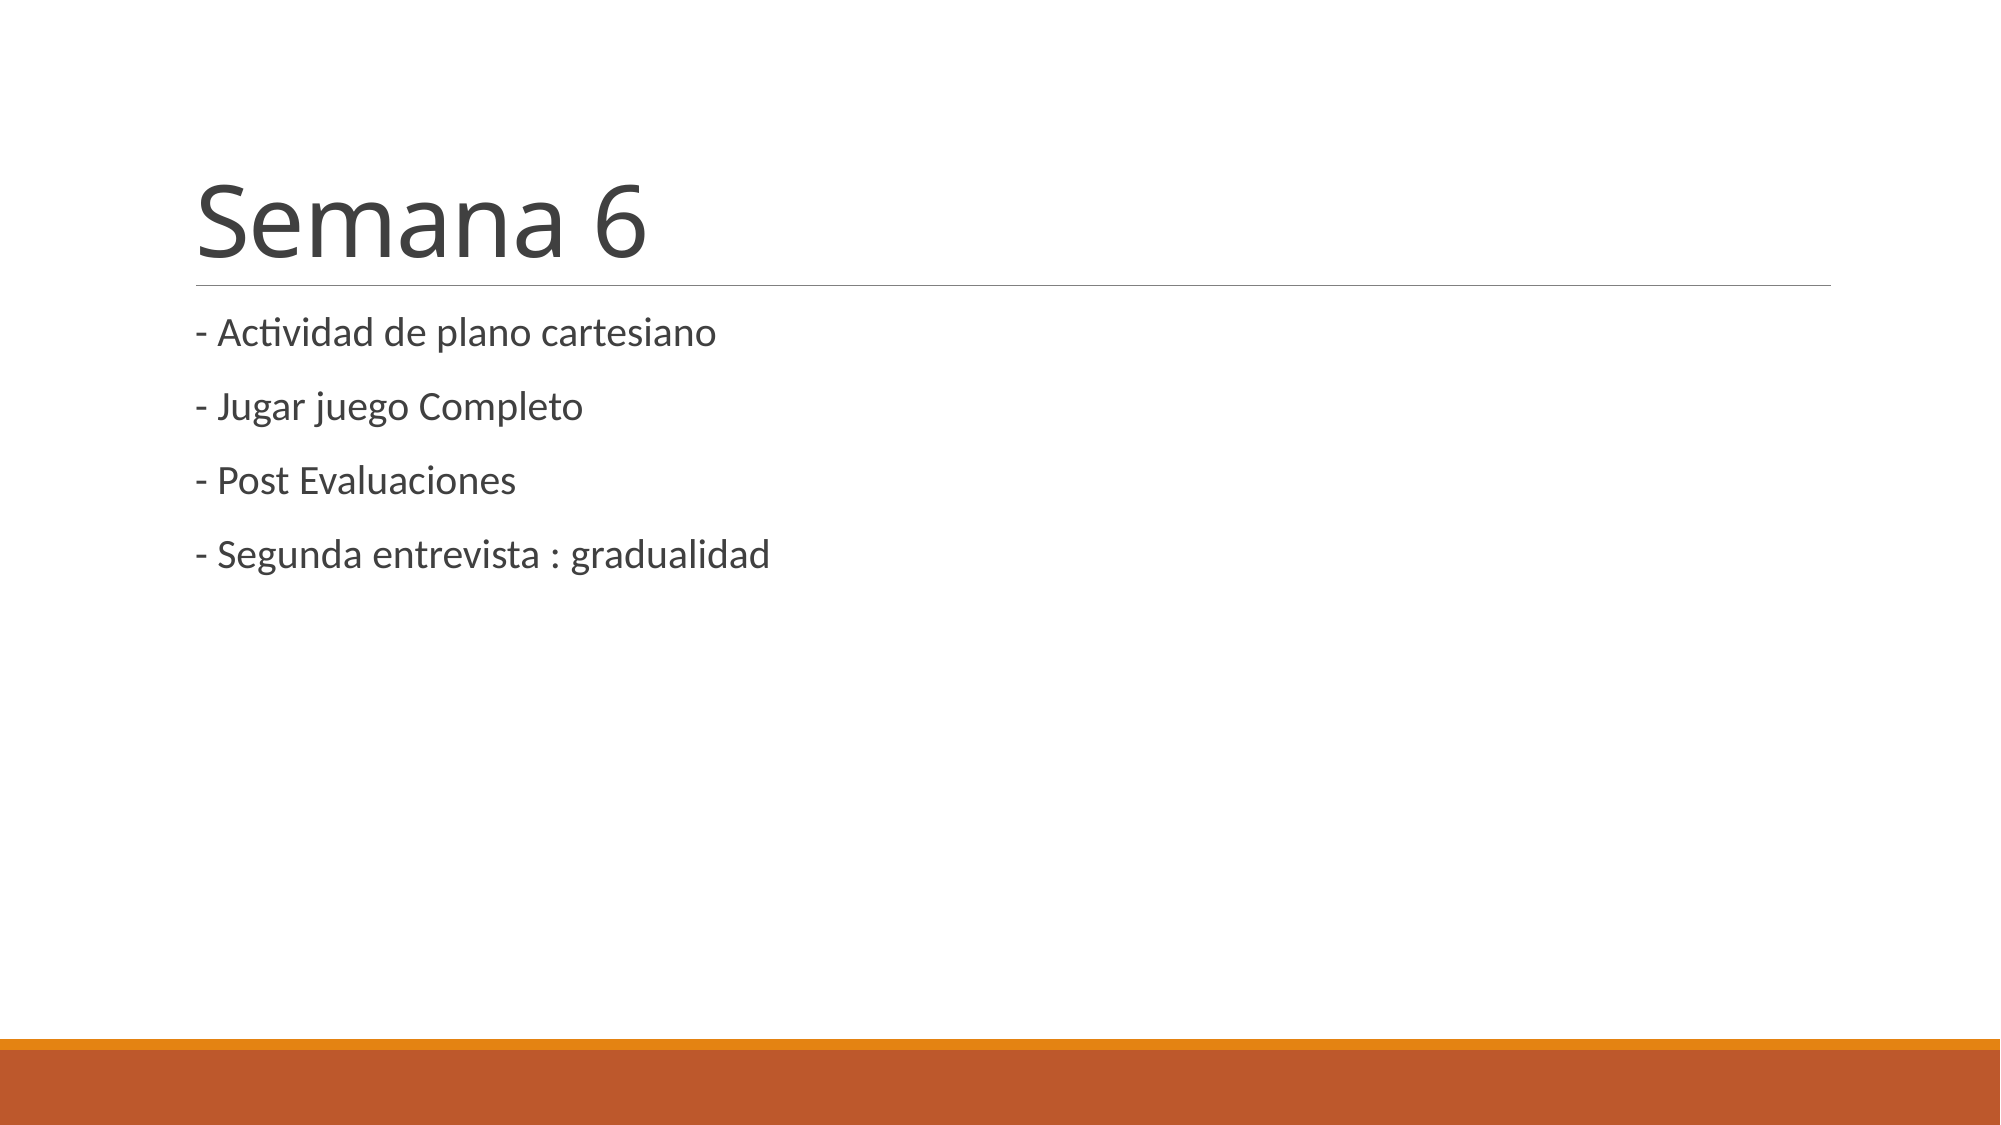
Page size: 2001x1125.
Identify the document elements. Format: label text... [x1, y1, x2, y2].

title Semana 6 [180, 47, 1830, 285]
list - Actividad de plano cartesiano - Jugar juego Completo - Post Evaluaciones - Segunda entrevista : gradualidad [180, 302, 990, 963]
